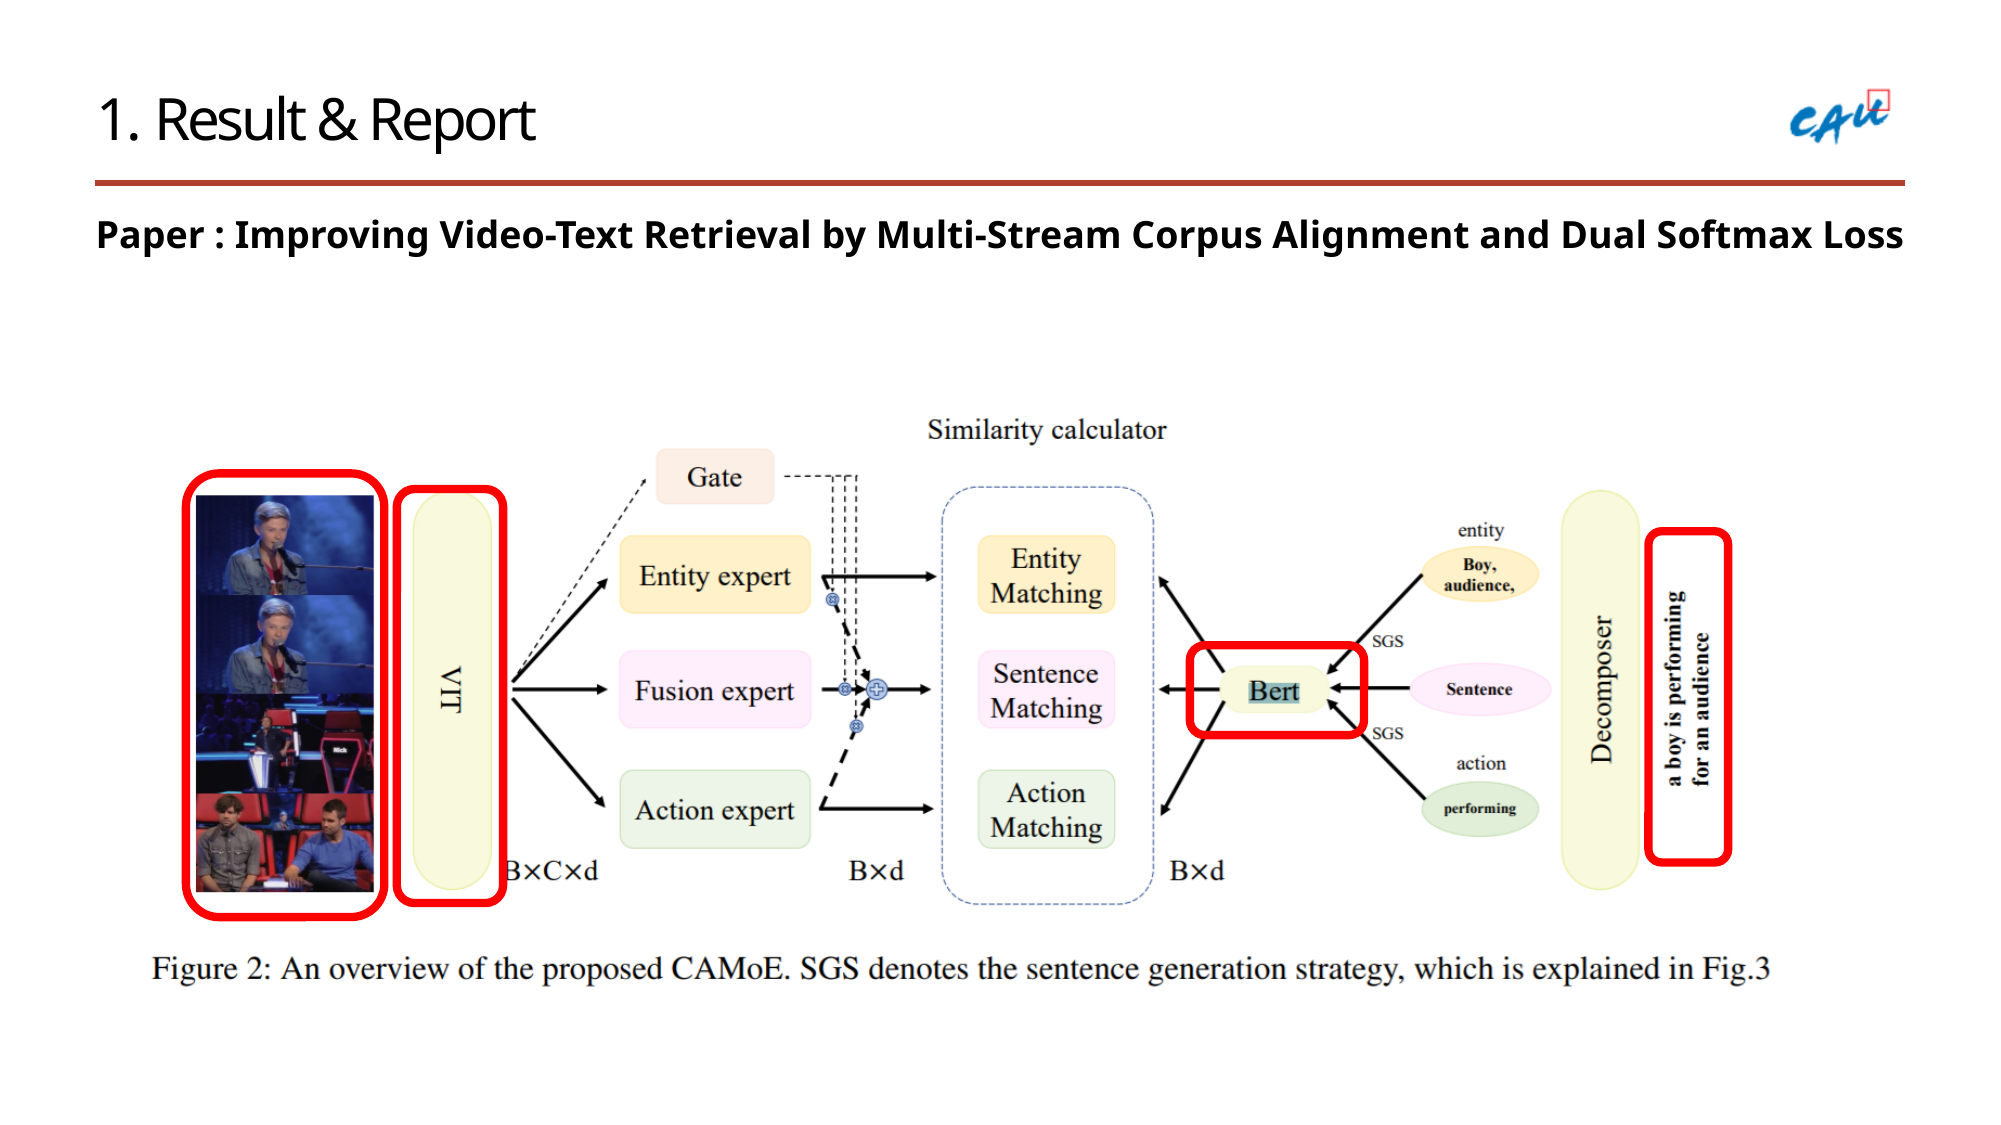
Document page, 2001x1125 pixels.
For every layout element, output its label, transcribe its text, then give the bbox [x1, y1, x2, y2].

picture [1773, 81, 1906, 155]
text_box 1. Result & Report [81, 75, 1550, 160]
picture [15, 285, 1928, 1031]
text_box Paper : Improving Video-Text Retrieval by Multi-Stream Corpus Alignment and Dual Softmax Loss [80, 204, 1921, 264]
